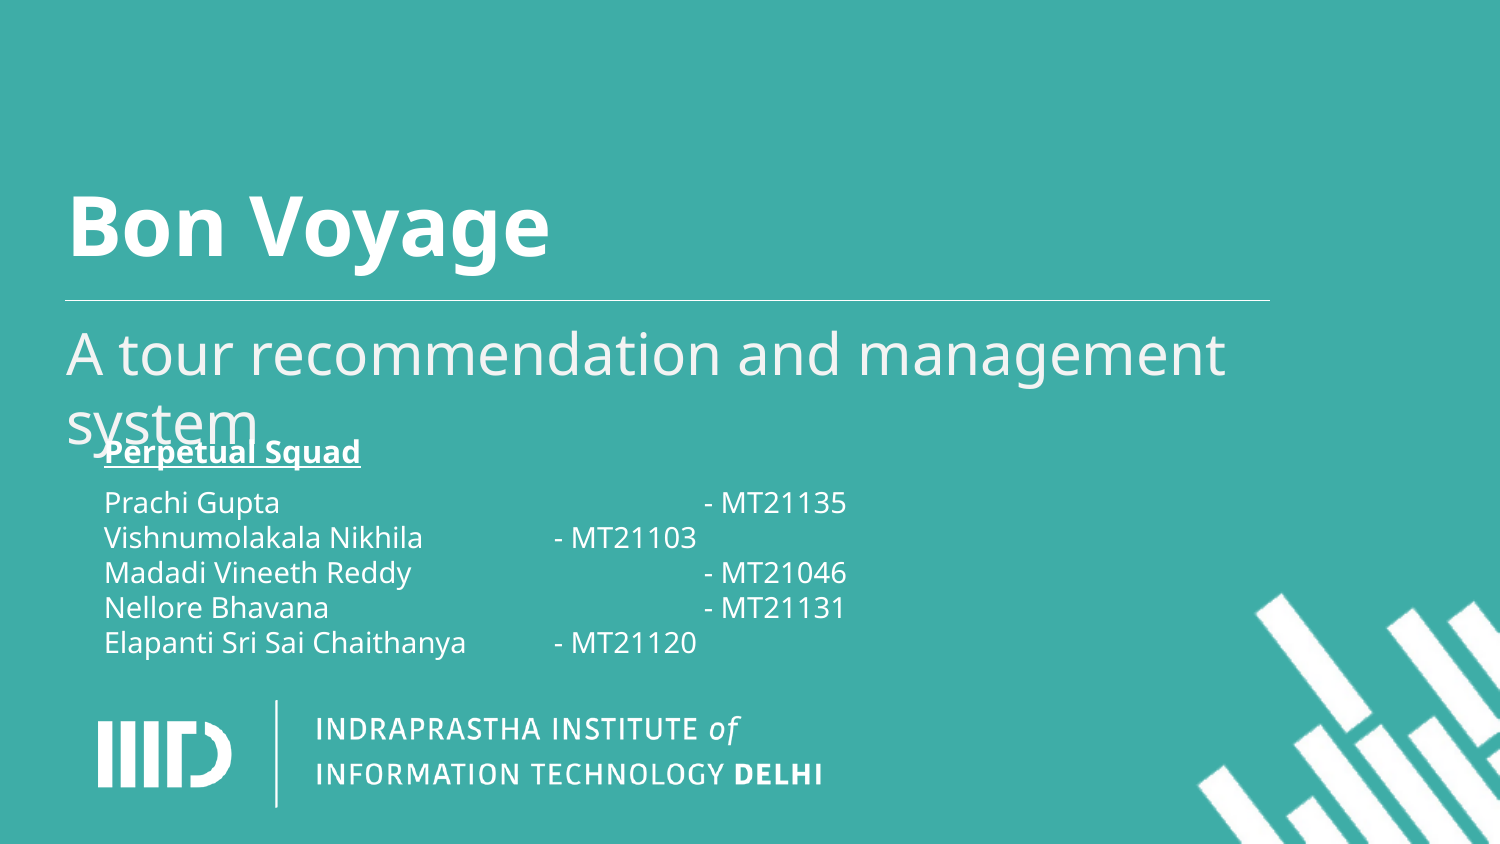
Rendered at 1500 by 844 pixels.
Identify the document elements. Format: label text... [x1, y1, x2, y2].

picture [1154, 578, 1500, 844]
subtitle A tour recommendation and management system [51, 301, 1423, 432]
picture [64, 671, 855, 830]
title Bon Voyage [51, 158, 1316, 289]
text_box Perpetual Squad [88, 416, 529, 485]
text_box Prachi Gupta - MT21135 Vishnumolakala Nikhila - MT21103 Madadi Vineeth Reddy - MT21046 Nellore Bhavana - MT21131 Elapanti Sri Sai Chaithanya - MT21120 [88, 469, 1127, 675]
